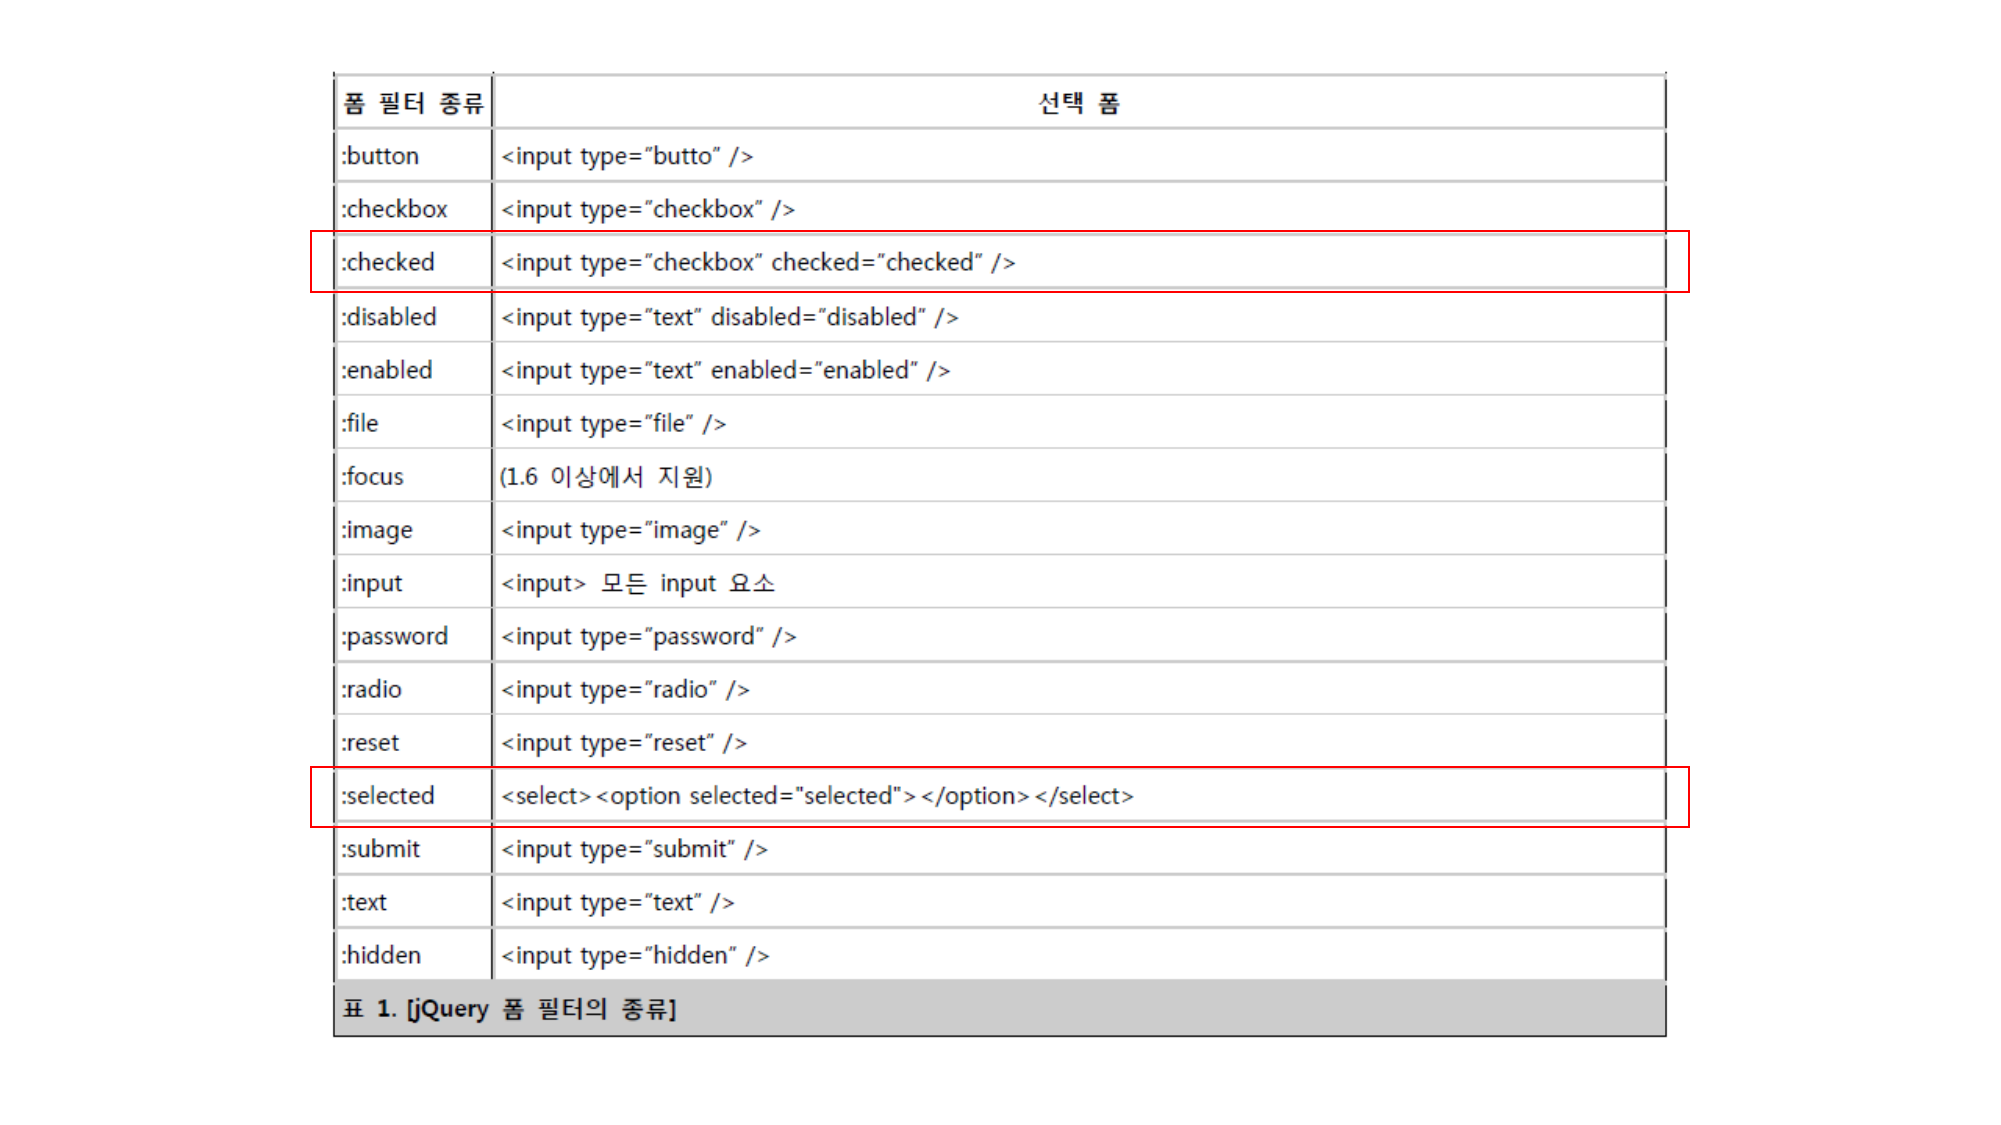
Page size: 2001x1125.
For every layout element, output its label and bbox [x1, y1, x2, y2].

picture [310, 58, 1689, 1067]
